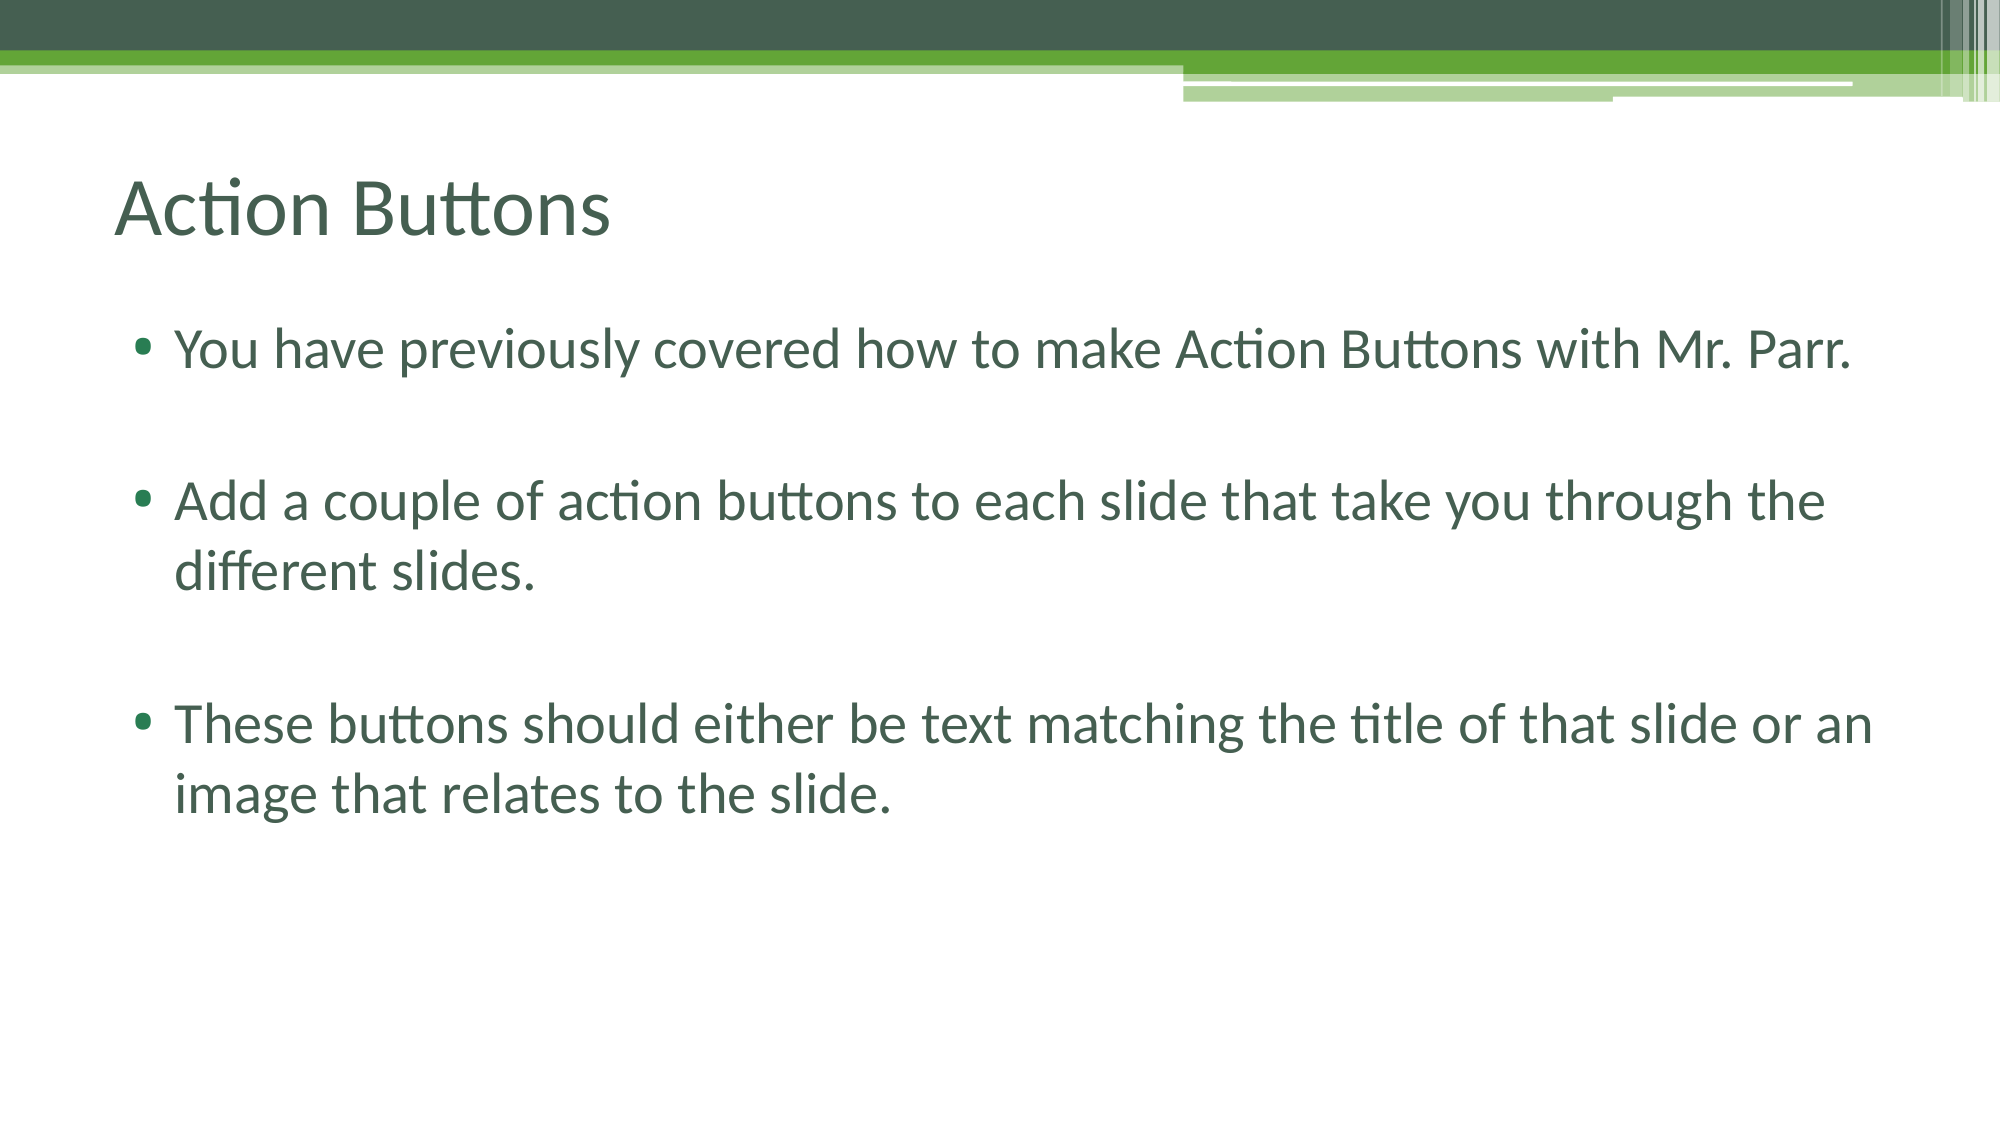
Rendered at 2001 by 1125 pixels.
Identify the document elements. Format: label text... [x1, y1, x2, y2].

title Action Buttons [99, 141, 1900, 264]
list You have previously covered how to make Action Buttons with Mr. Parr. Add a couple of action buttons to each slide that take you through the different slides. These buttons should either be text matching the title of that slide or an image that relates to the slide. [99, 302, 1900, 1079]
